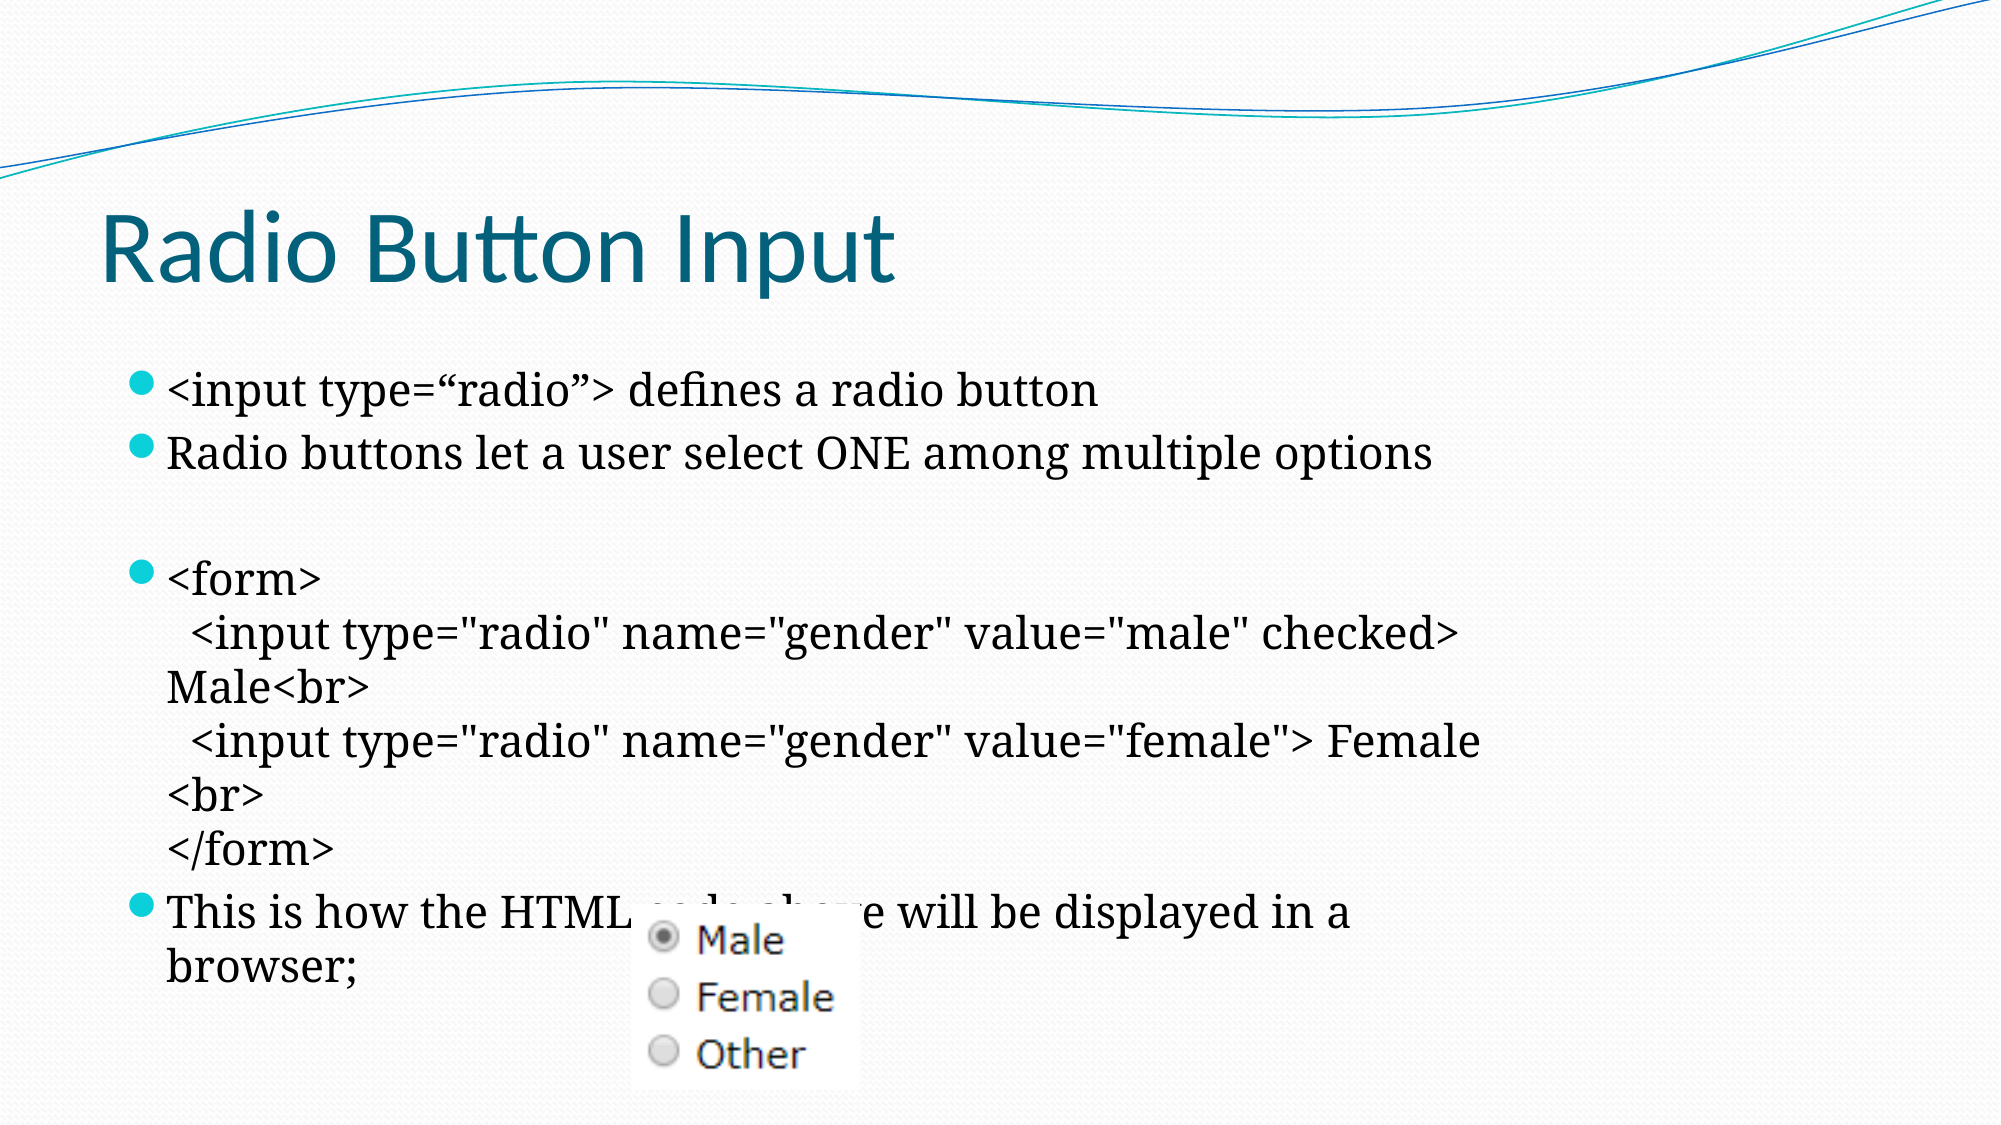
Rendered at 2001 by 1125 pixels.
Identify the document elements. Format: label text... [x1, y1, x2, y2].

picture [630, 904, 861, 1090]
list <input type=“radio”> defines a radio button Radio buttons let a user select ONE among multiple options <form> <input type="radio" name="gender" value="male" checked> Male<br> <input type="radio" name="gender" value="female"> Female<br> </form> This is how the HTML code above will be displayed in a browser; [111, 354, 1522, 1005]
title Radio Button Input [99, 115, 1900, 303]
